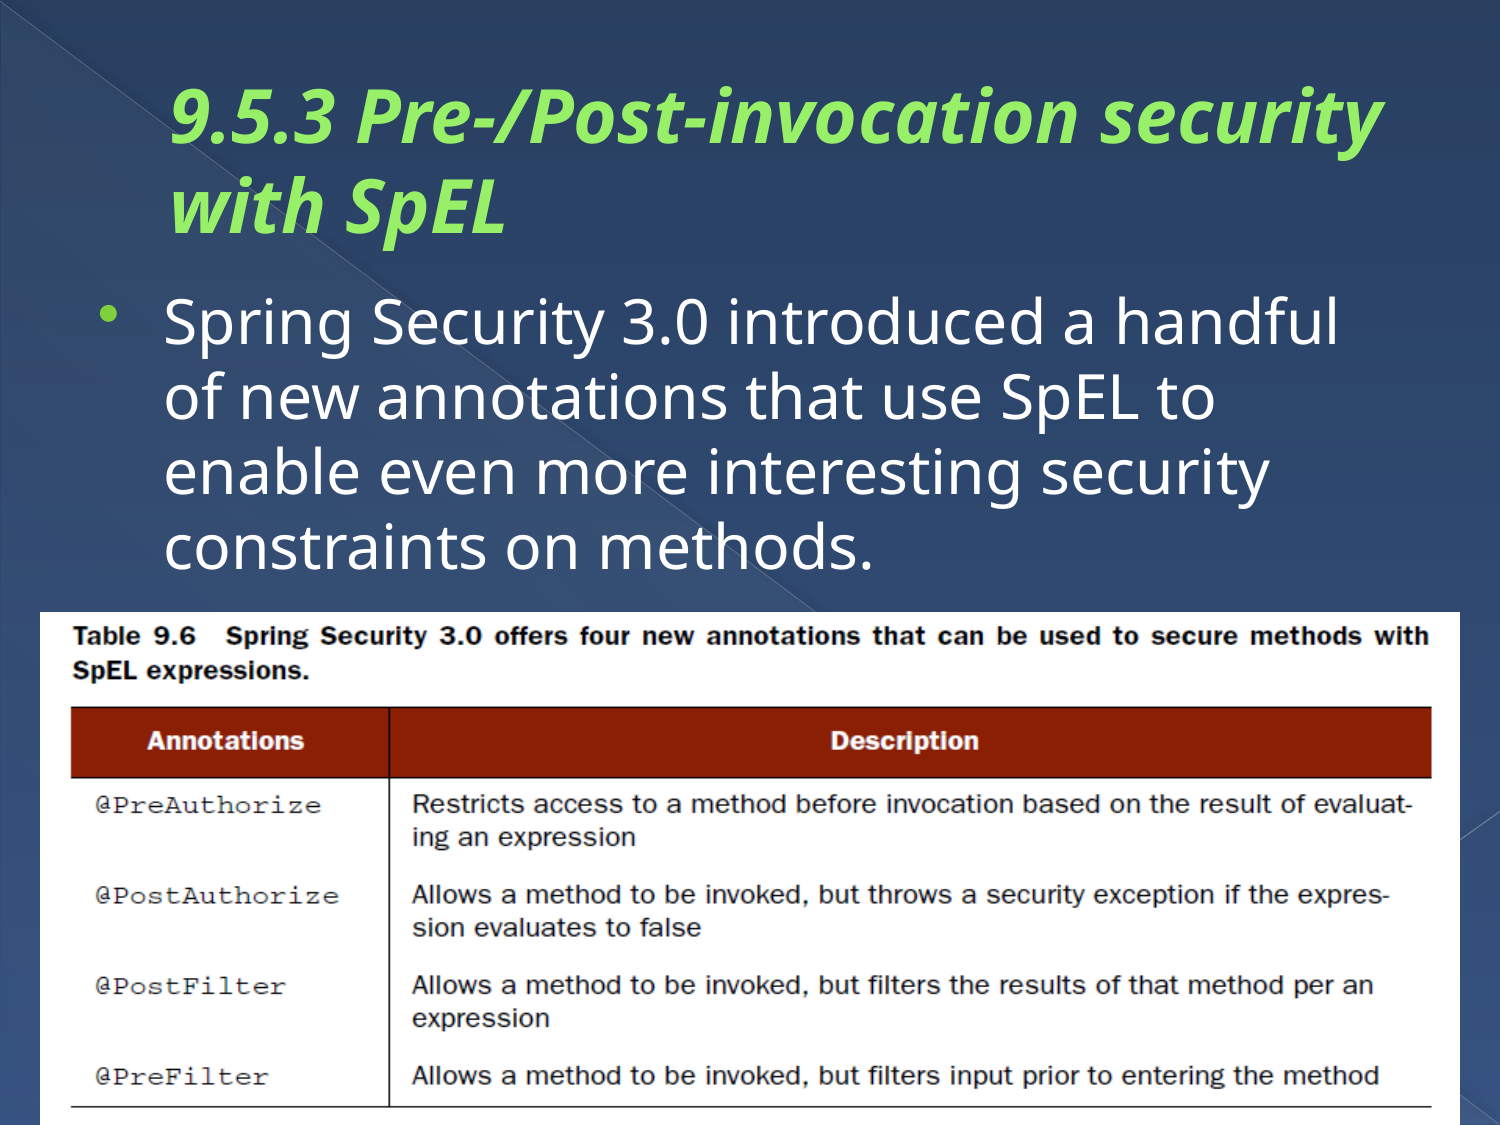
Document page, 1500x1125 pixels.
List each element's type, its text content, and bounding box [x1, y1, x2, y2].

picture [40, 612, 1460, 1125]
title 9.5.3 Pre-/Post-invocation security with SpEL [75, 43, 1425, 274]
list Spring Security 3.0 introduced a handful of new annotations that use SpEL to enable even more interesting security constraints on methods. [75, 275, 1425, 599]
